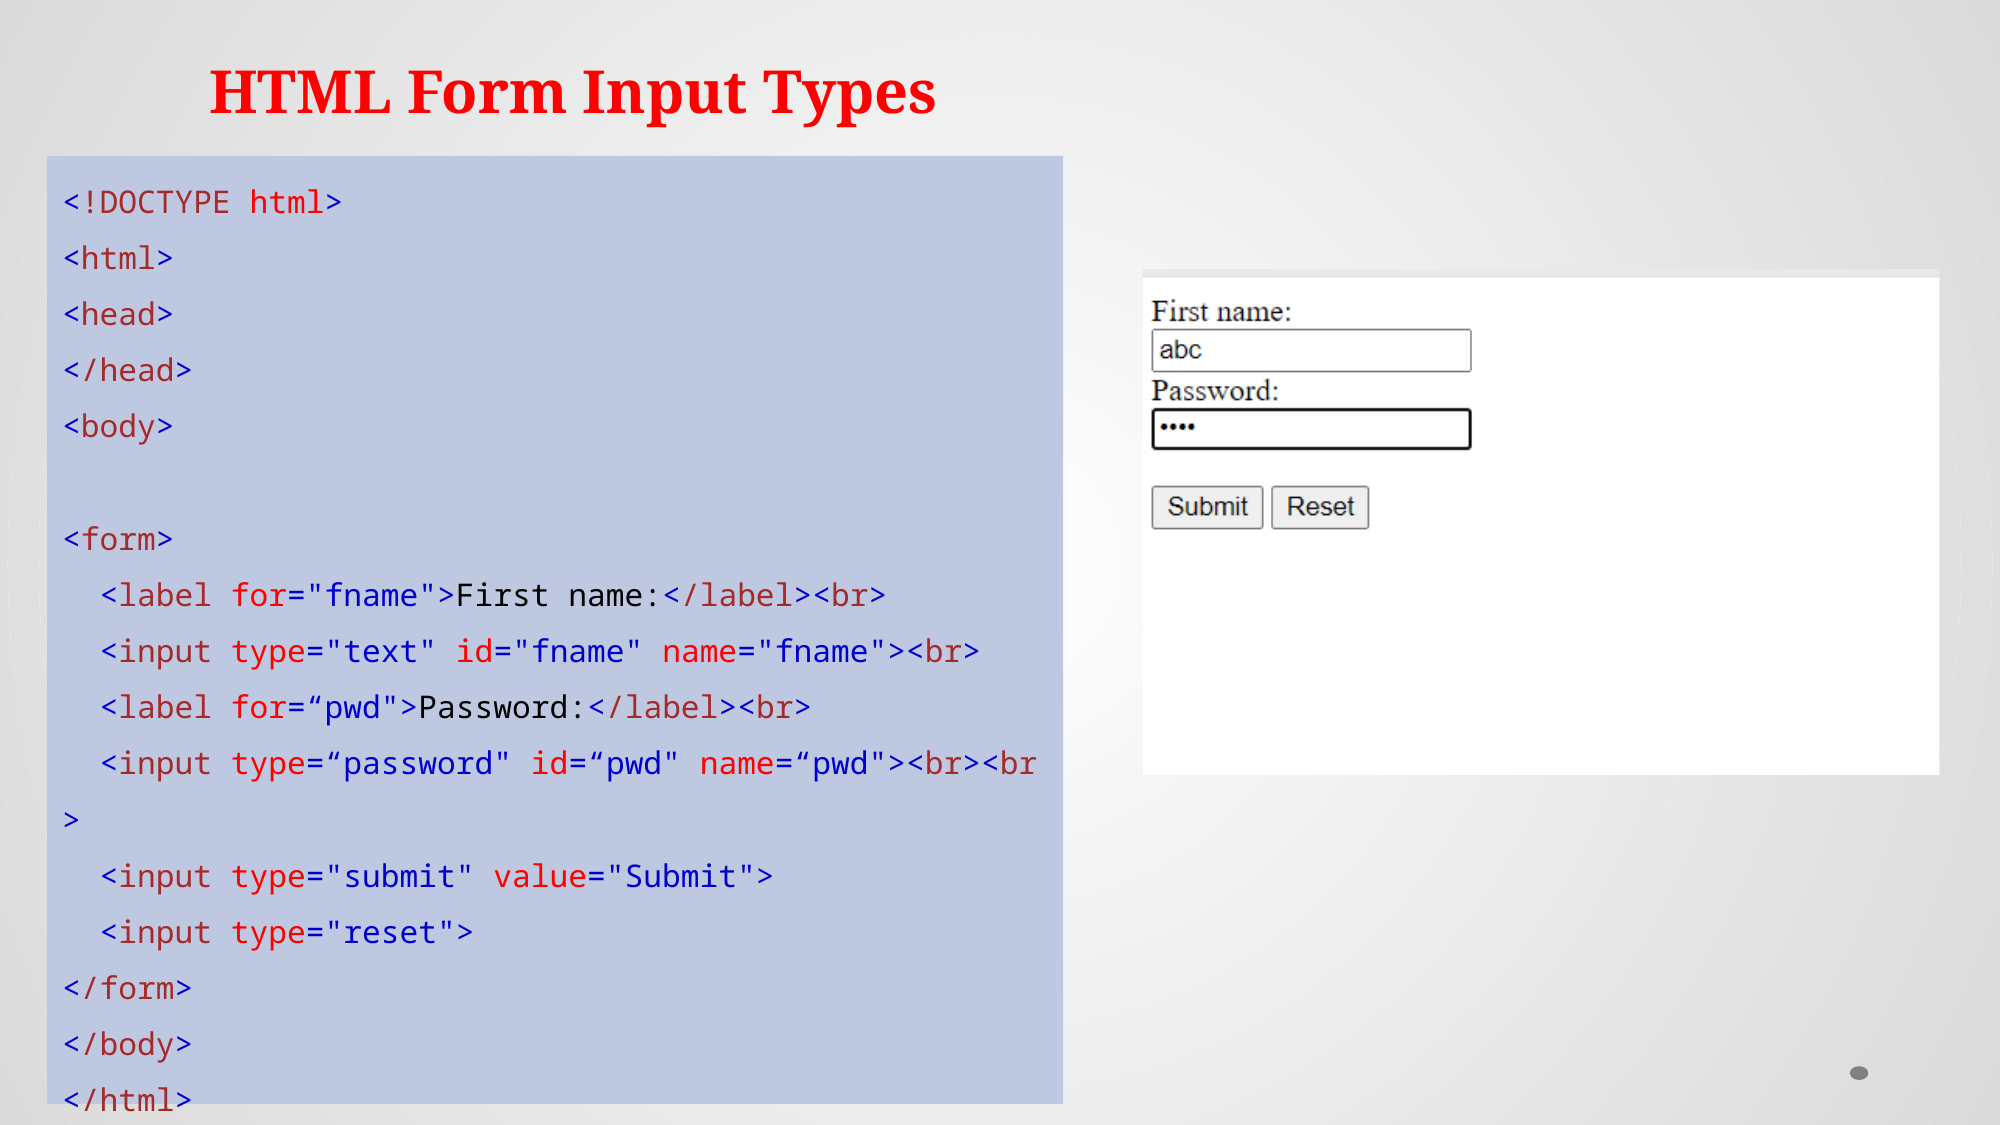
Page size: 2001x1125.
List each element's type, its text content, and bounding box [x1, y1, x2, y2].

list <!DOCTYPE html> <html> <head> </head> <body> <form> <label for="fname">First name:</label><br> <input type="text" id="fname" name="fname"><br> <label for=“pwd">Password:</label><br> <input type=“password" id=“pwd" name=“pwd"><br><br> <input type="submit" value="Submit"> <input type="reset"> </form> </body> </html> [47, 155, 1064, 1104]
title HTML Form Input Types [185, 0, 962, 133]
picture [1142, 269, 1940, 775]
